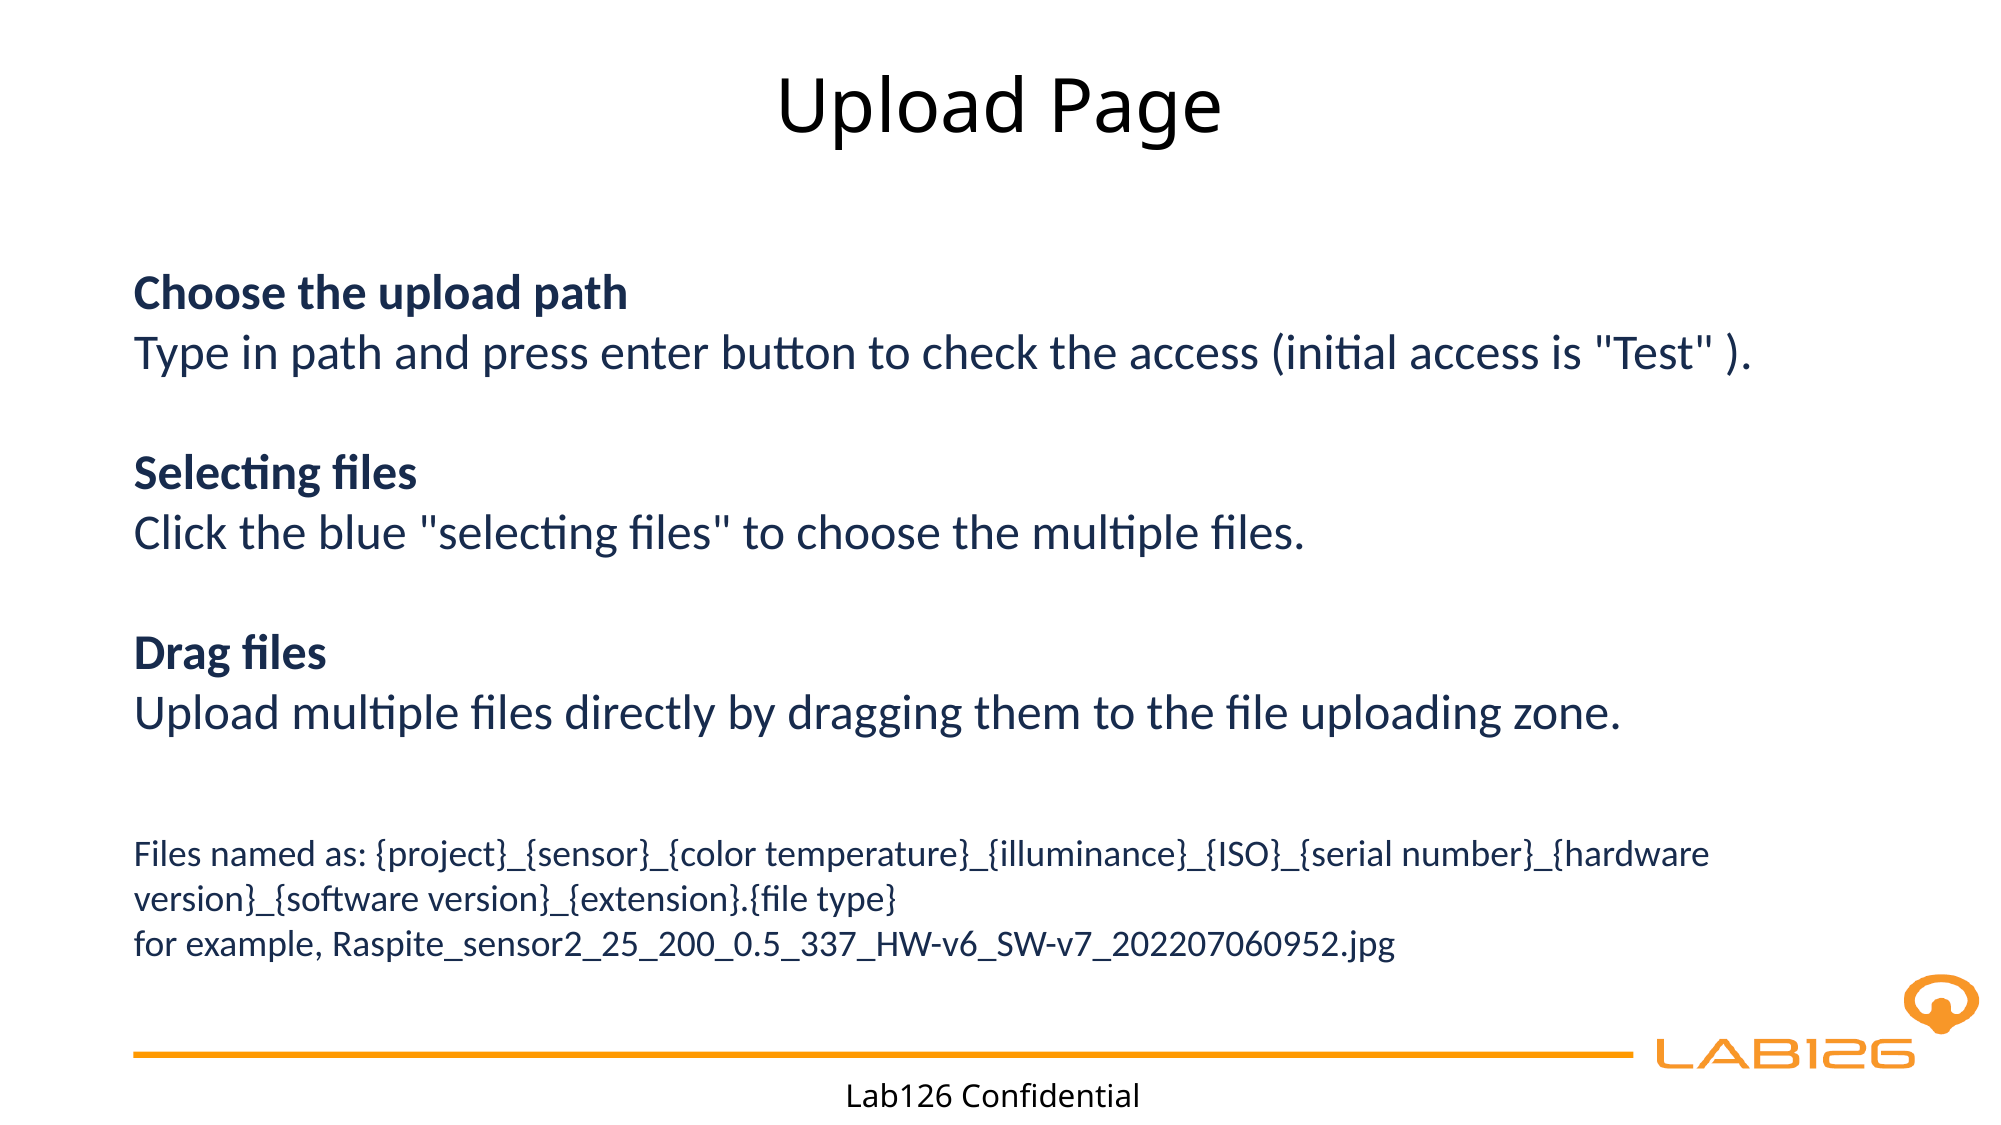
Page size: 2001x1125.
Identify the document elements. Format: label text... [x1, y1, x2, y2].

text_box Choose the upload path Type in path and press enter button to check the access (initial access is "Test" ). Selecting files Click the blue "selecting files" to choose the multiple files. Drag files Upload multiple files directly by dragging them to the file uploading zone. Files named as: {project}_{sensor}_{color temperature}_{illuminance}_{ISO}_{serial number}_{hardware version}_{software version}_{extension}.{file type} for example, Raspite_sensor2_25_200_0.5_337_HW-v6_SW-v7_202207060952.jpg [119, 251, 1881, 1032]
picture [1650, 969, 1984, 1074]
text_box Upload Page [137, 0, 1863, 217]
